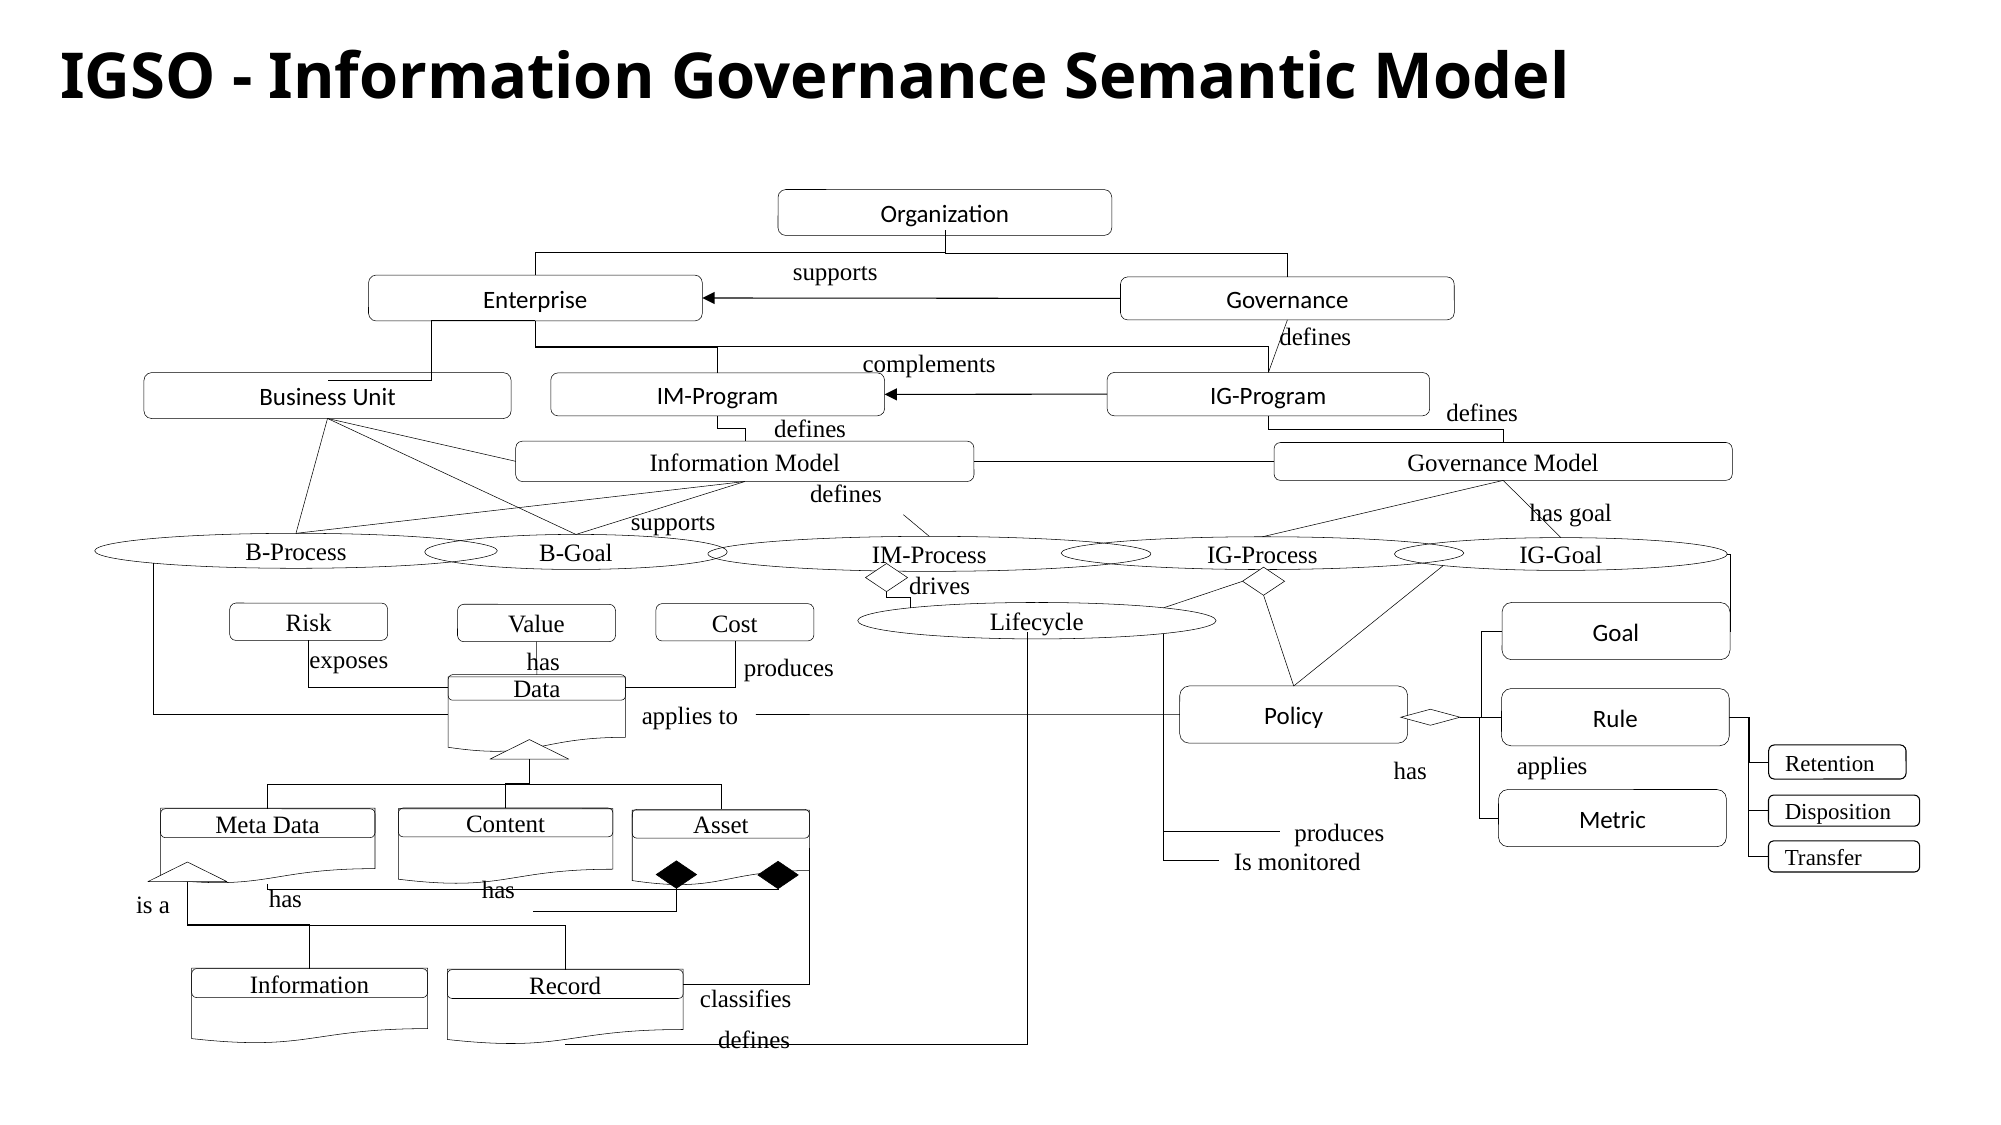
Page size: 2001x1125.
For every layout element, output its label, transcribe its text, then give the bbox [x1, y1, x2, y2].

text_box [1729, 717, 1769, 857]
text_box Transfer [1768, 840, 1920, 873]
text_box Retention [1769, 744, 1907, 780]
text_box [94, 189, 1753, 1064]
title IGSO - Information Governance Semantic Model [45, 4, 1632, 151]
text_box Disposition [1769, 795, 1920, 827]
